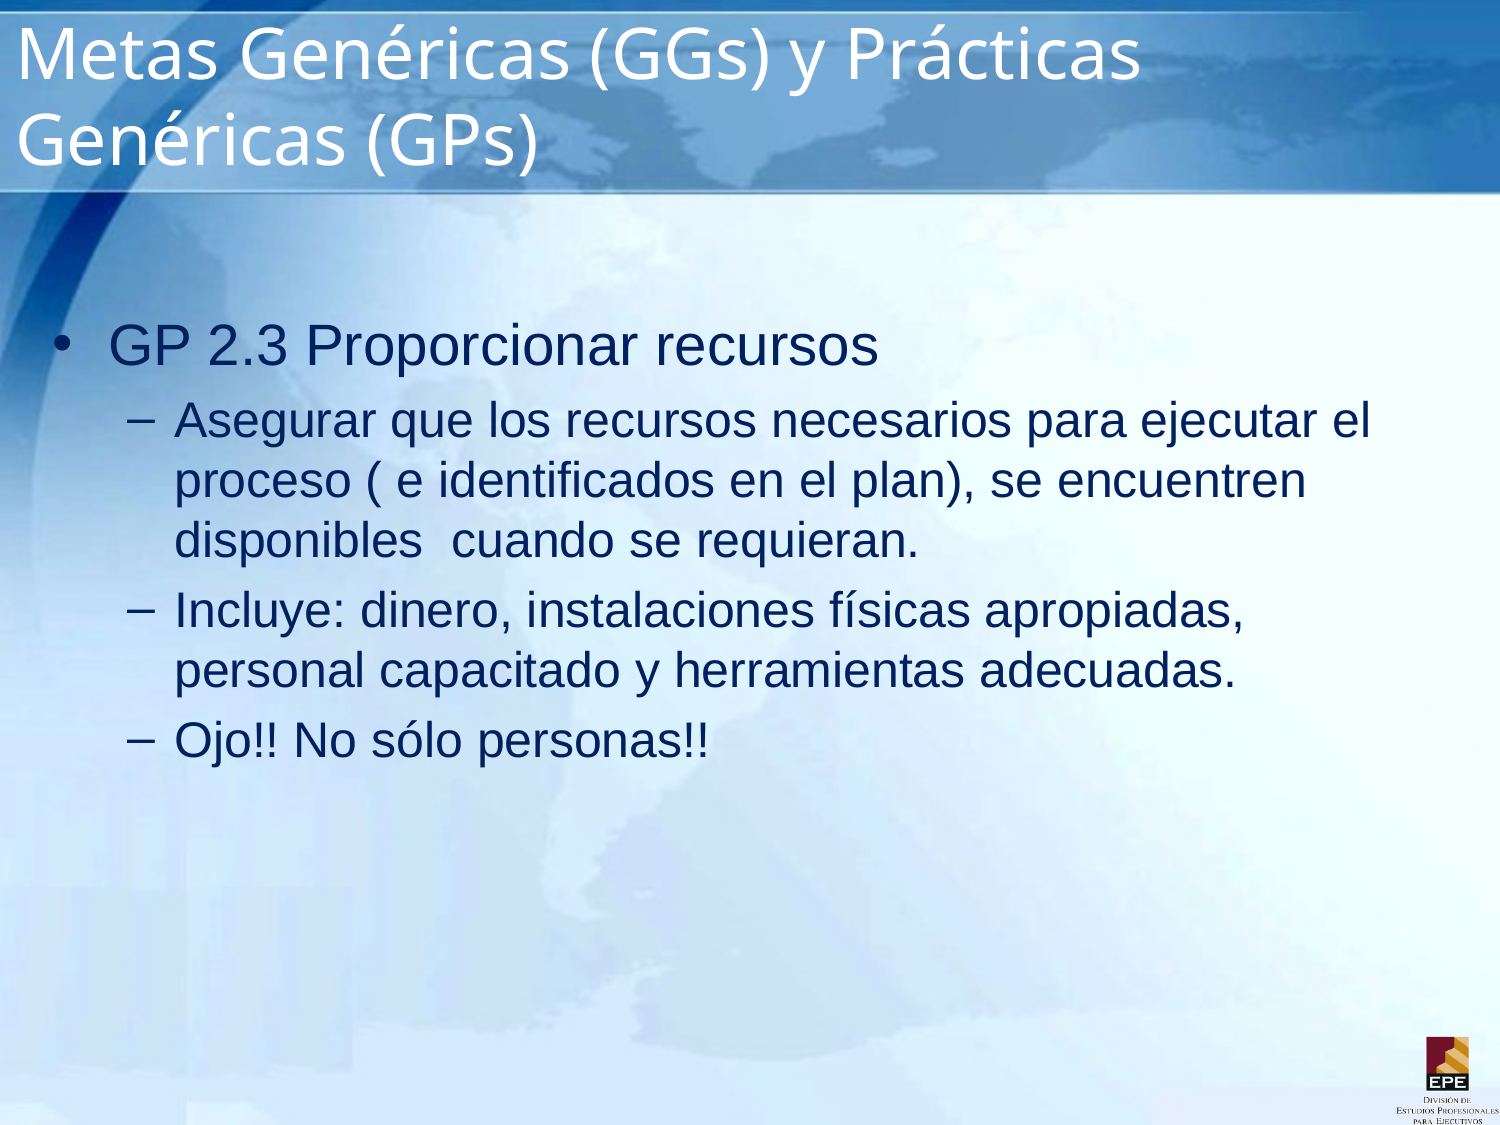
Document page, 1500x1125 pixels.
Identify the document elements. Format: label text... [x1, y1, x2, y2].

list GP 2.3 Proporcionar recursos Asegurar que los recursos necesarios para ejecutar el proceso ( e identificados en el plan), se encuentren disponibles cuando se requieran. Incluye: dinero, instalaciones físicas apropiadas, personal capacitado y herramientas adecuadas. Ojo!! No sólo personas!! [37, 299, 1450, 1088]
title Metas Genéricas (GGs) y Prácticas Genéricas (GPs) [0, 0, 1500, 188]
picture [0, 188, 1500, 1125]
